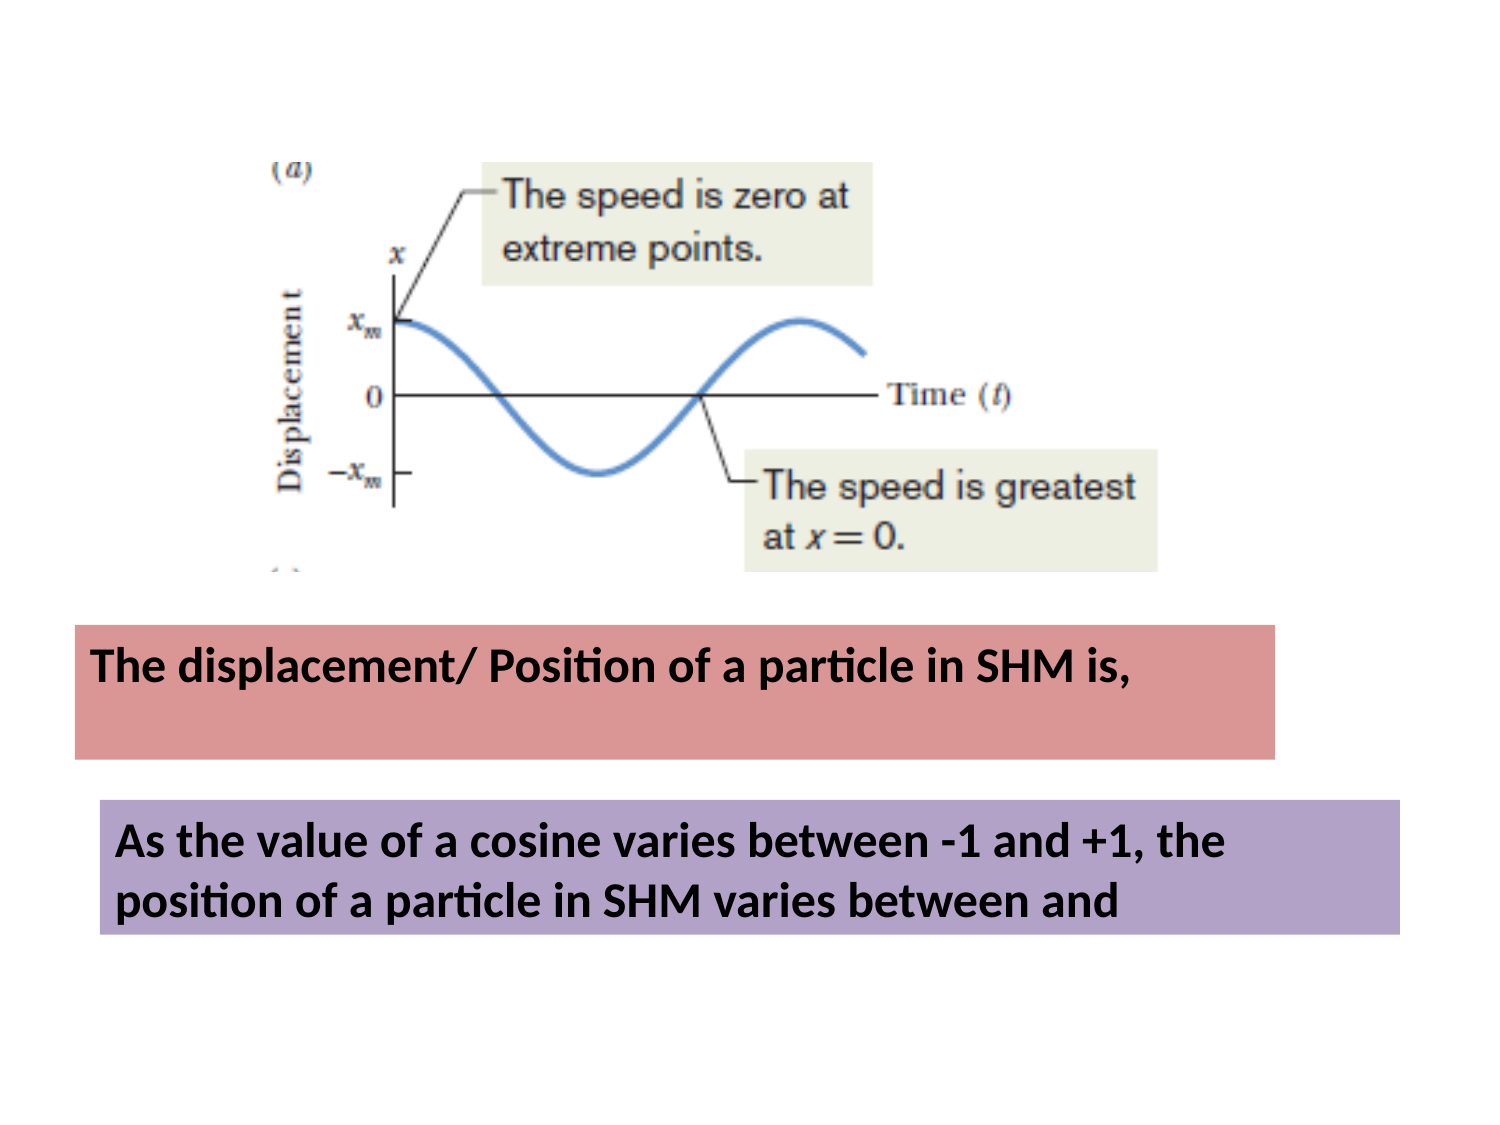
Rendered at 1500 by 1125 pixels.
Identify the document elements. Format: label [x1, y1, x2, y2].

picture [262, 162, 1179, 573]
